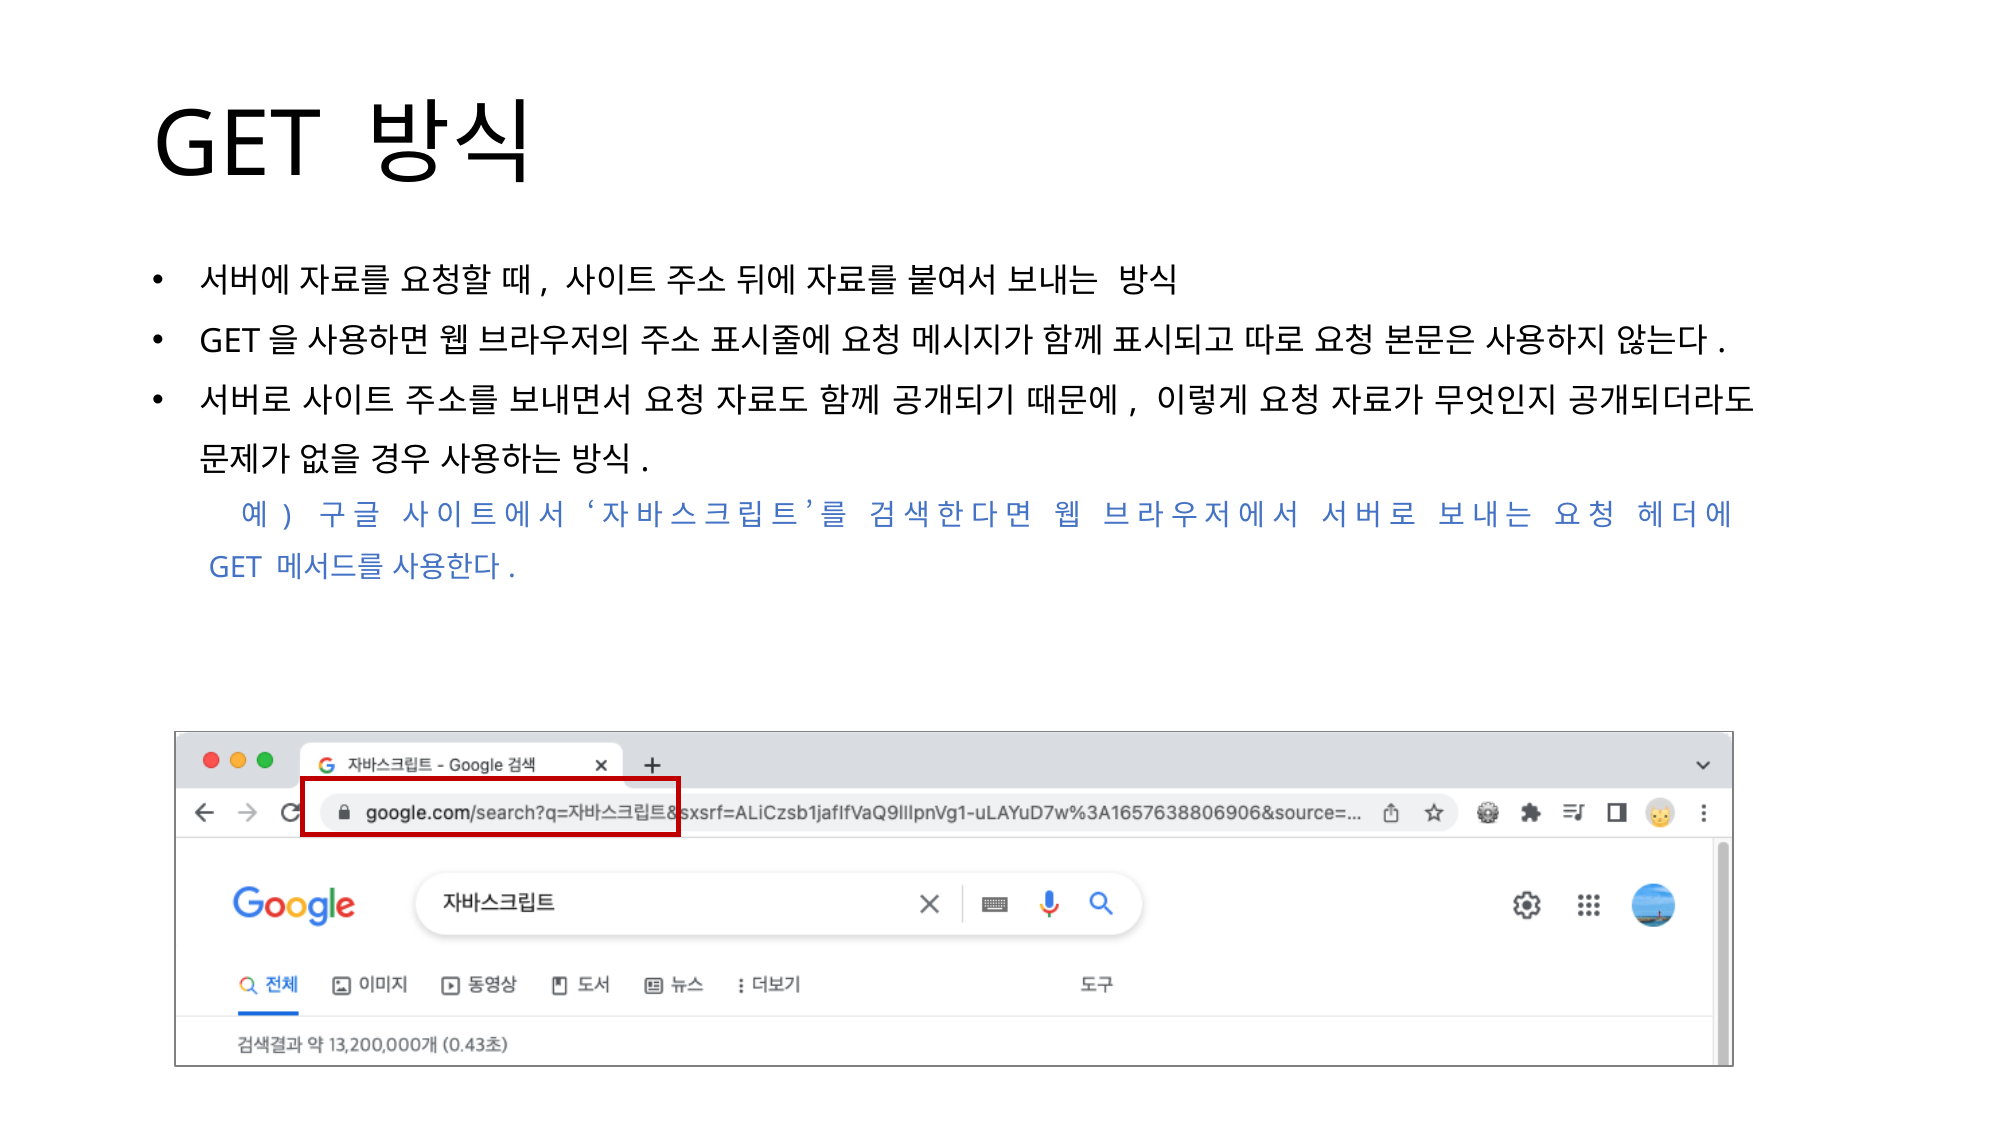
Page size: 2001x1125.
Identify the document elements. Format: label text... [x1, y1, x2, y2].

text_box 서버에 자료를 요청할 때, 사이트 주소 뒤에 자료를 붙여서 보내는 방식 GET을 사용하면 웹 브라우저의 주소 표시줄에 요청 메시지가 함께 표시되고 따로 요청 본문은 사용하지 않는다. 서버로 사이트 주소를 보내면서 요청 자료도 함께 공개되기 때문에, 이렇게 요청 자료가 무엇인지 공개되더라도 문제가 없을 경우 사용하는 방식. 예) 구글 사이트에서 ‘자바스크립트’를 검색한다면 웹 브라우저에서 서버로 보내는 요청 헤더에 GET 메서드를 사용한다. [137, 231, 1771, 591]
picture [175, 732, 1733, 1066]
title GET 방식 [137, 37, 1863, 255]
